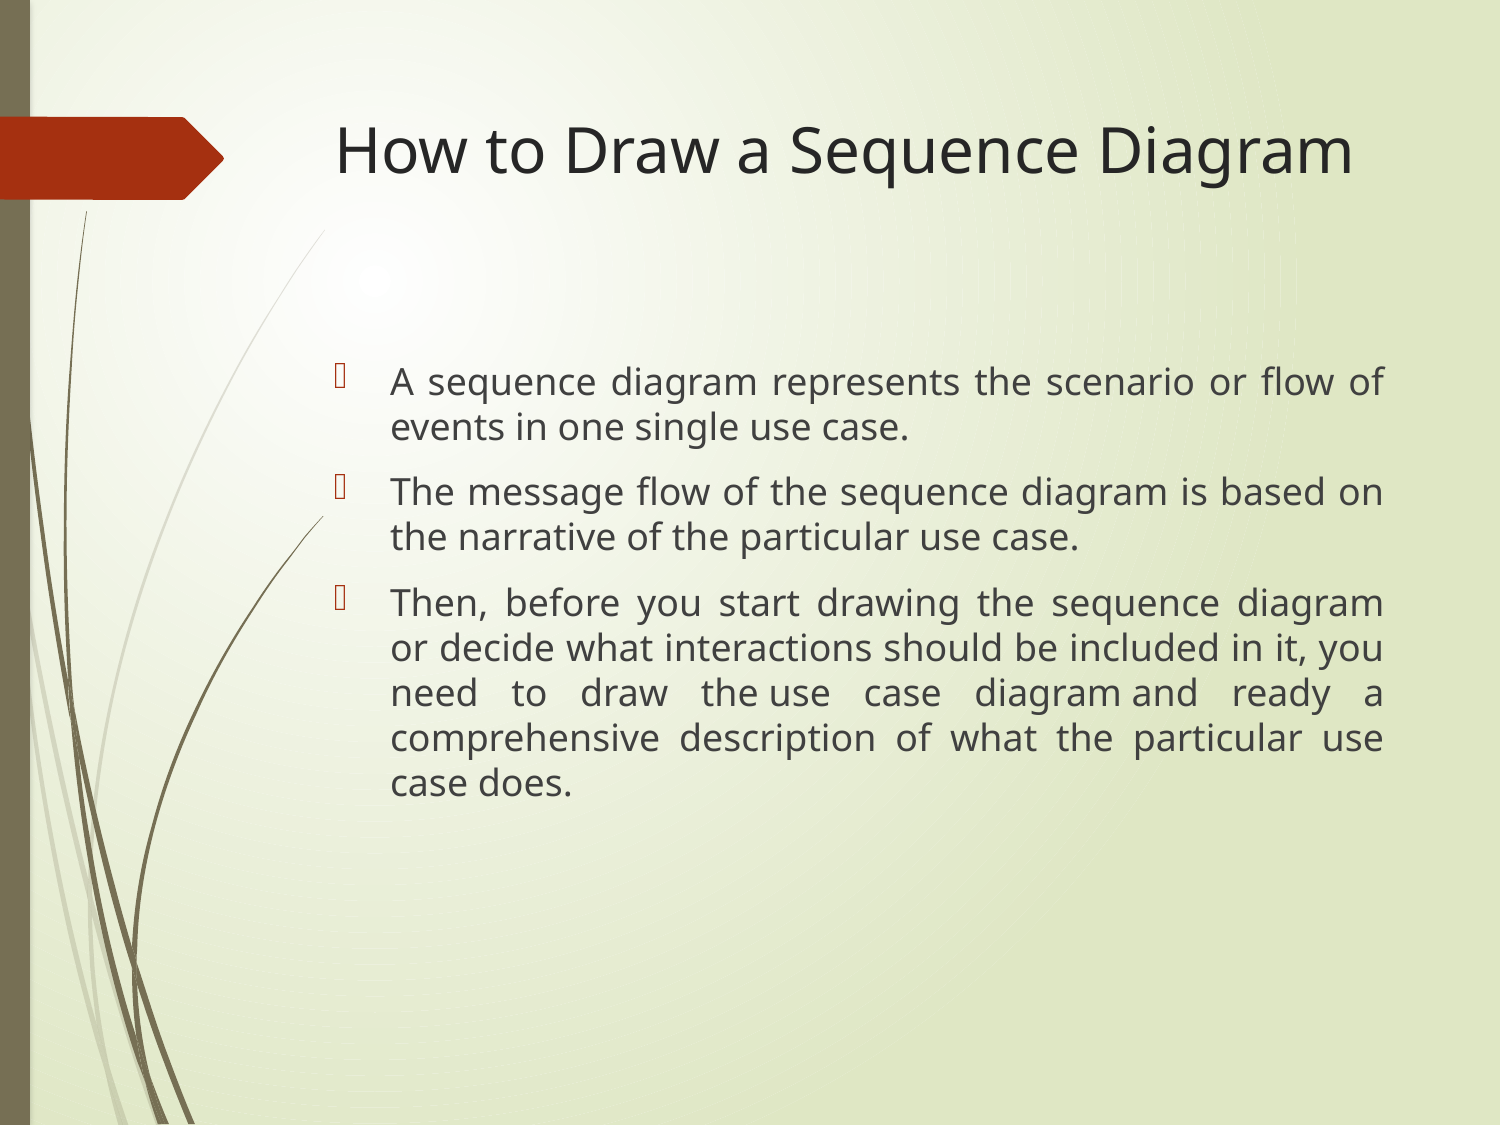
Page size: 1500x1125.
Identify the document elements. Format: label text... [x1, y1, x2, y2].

title How to Draw a Sequence Diagram [319, 102, 1400, 313]
list A sequence diagram represents the scenario or flow of events in one single use case. The message flow of the sequence diagram is based on the narrative of the particular use case. Then, before you start drawing the sequence diagram or decide what interactions should be included in it, you need to draw the use case diagram and ready a comprehensive description of what the particular use case does. [318, 350, 1400, 970]
